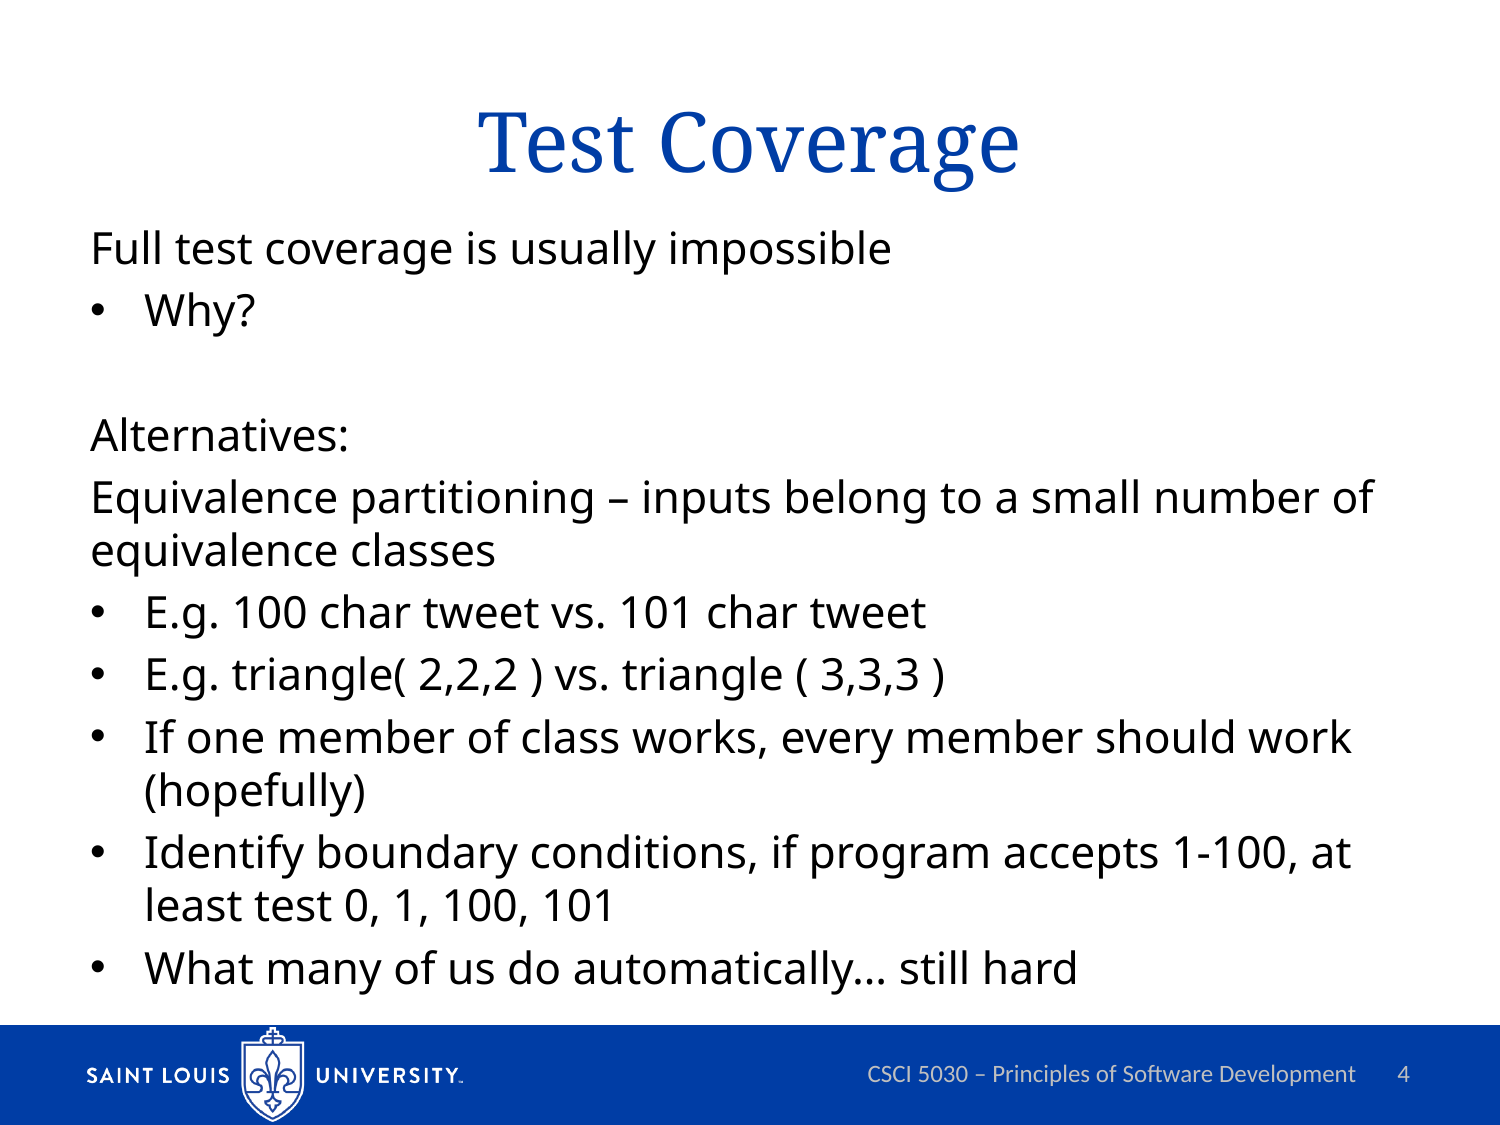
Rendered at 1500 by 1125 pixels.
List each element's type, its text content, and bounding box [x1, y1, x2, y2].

picture [87, 1027, 463, 1122]
footer CSCI 5030 – Principles of Software Development [849, 1042, 1074, 1103]
slide_number 4 [1074, 1042, 1425, 1103]
title Test Coverage [75, 45, 1425, 212]
list Full test coverage is usually impossible Why? Alternatives: Equivalence partitioning – inputs belong to a small number of equivalence classes E.g. 100 char tweet vs. 101 char tweet E.g. triangle( 2,2,2 ) vs. triangle ( 3,3,3 ) If one member of class works, every member should work (hopefully) Identify boundary conditions, if program accepts 1-100, at least test 0, 1, 100, 101 What many of us do automatically… still hard [75, 212, 1425, 1005]
